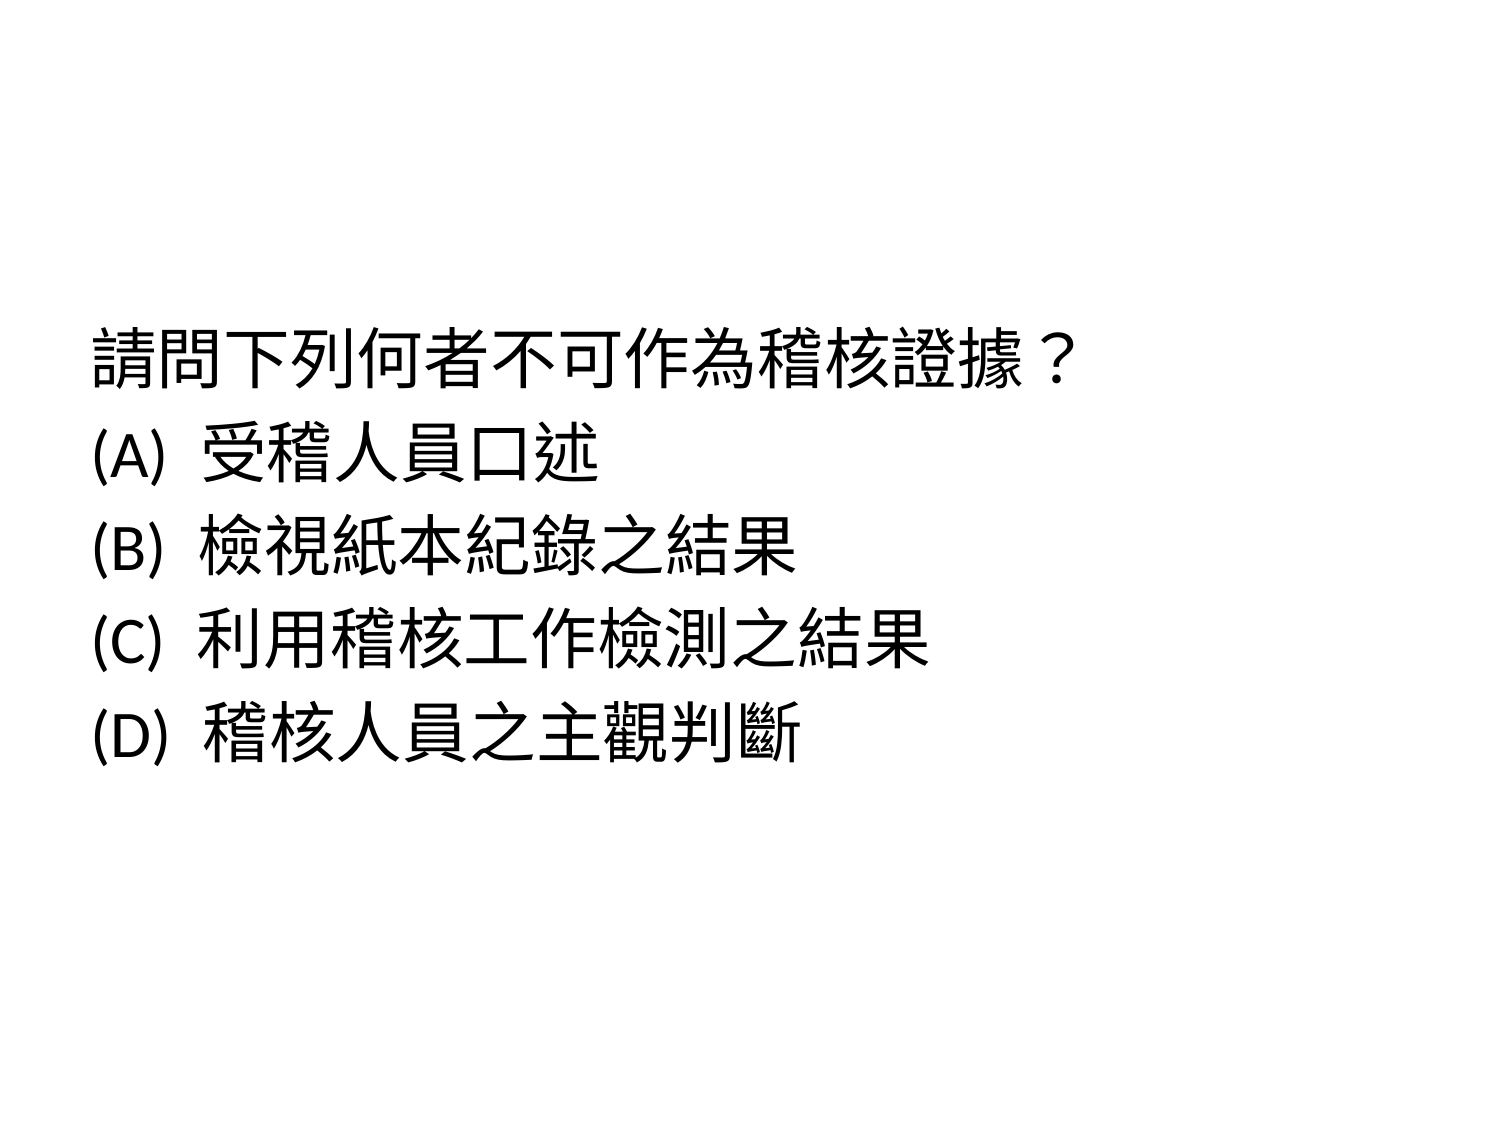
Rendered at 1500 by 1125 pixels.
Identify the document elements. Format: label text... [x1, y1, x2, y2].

list 請問下列何者不可作為稽核證據？ (A) 受稽人員口述 (B) 檢視紙本紀錄之結果 (C) 利用稽核工作檢測之結果 (D) 稽核人員之主觀判斷 [75, 309, 1425, 823]
